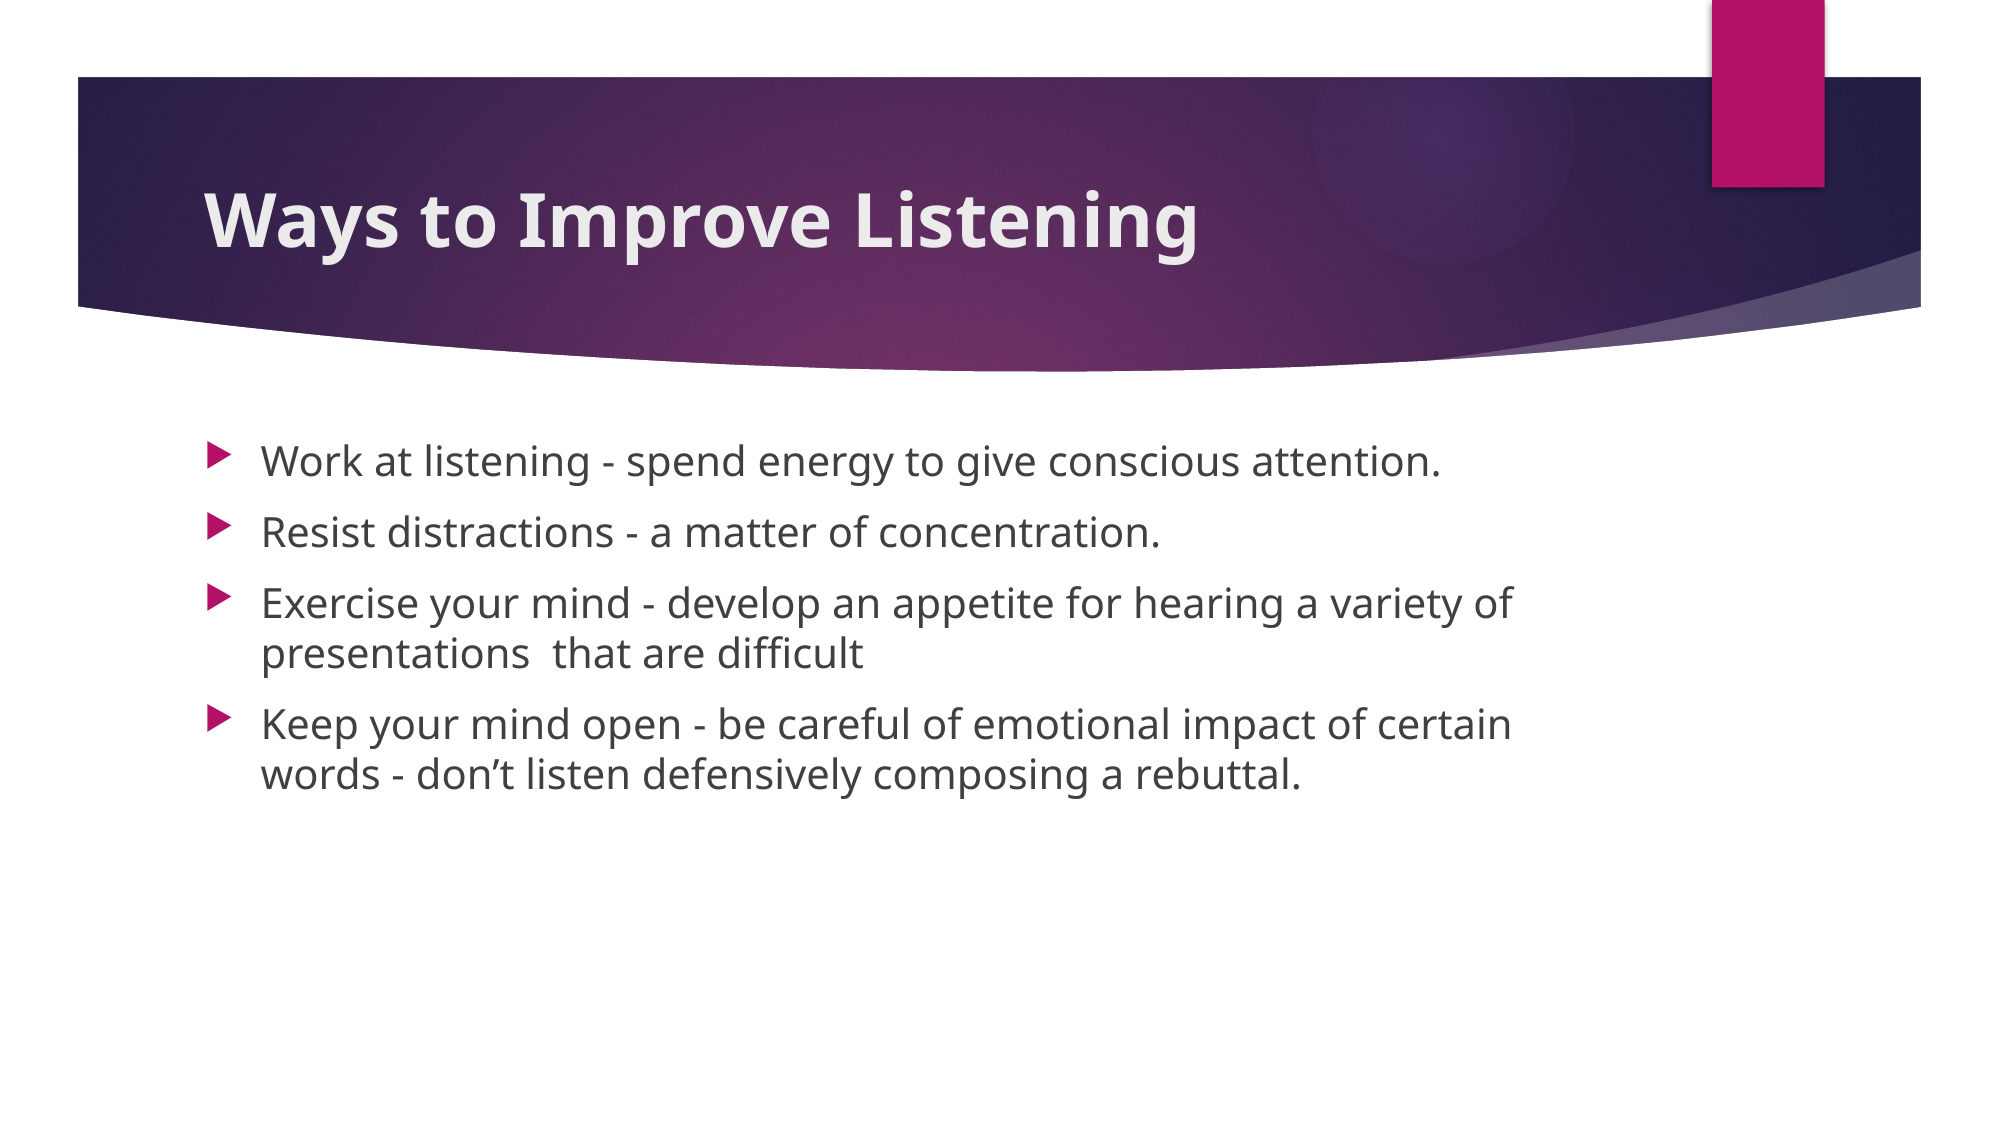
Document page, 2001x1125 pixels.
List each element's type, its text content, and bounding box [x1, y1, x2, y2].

list Work at listening - spend energy to give conscious attention. Resist distractions - a matter of concentration. Exercise your mind - develop an appetite for hearing a variety of presentations that are difficult Keep your mind open - be careful of emotional impact of certain words - don’t listen defensively composing a rebuttal. [189, 427, 1638, 988]
title Ways to Improve Listening [189, 159, 1627, 276]
